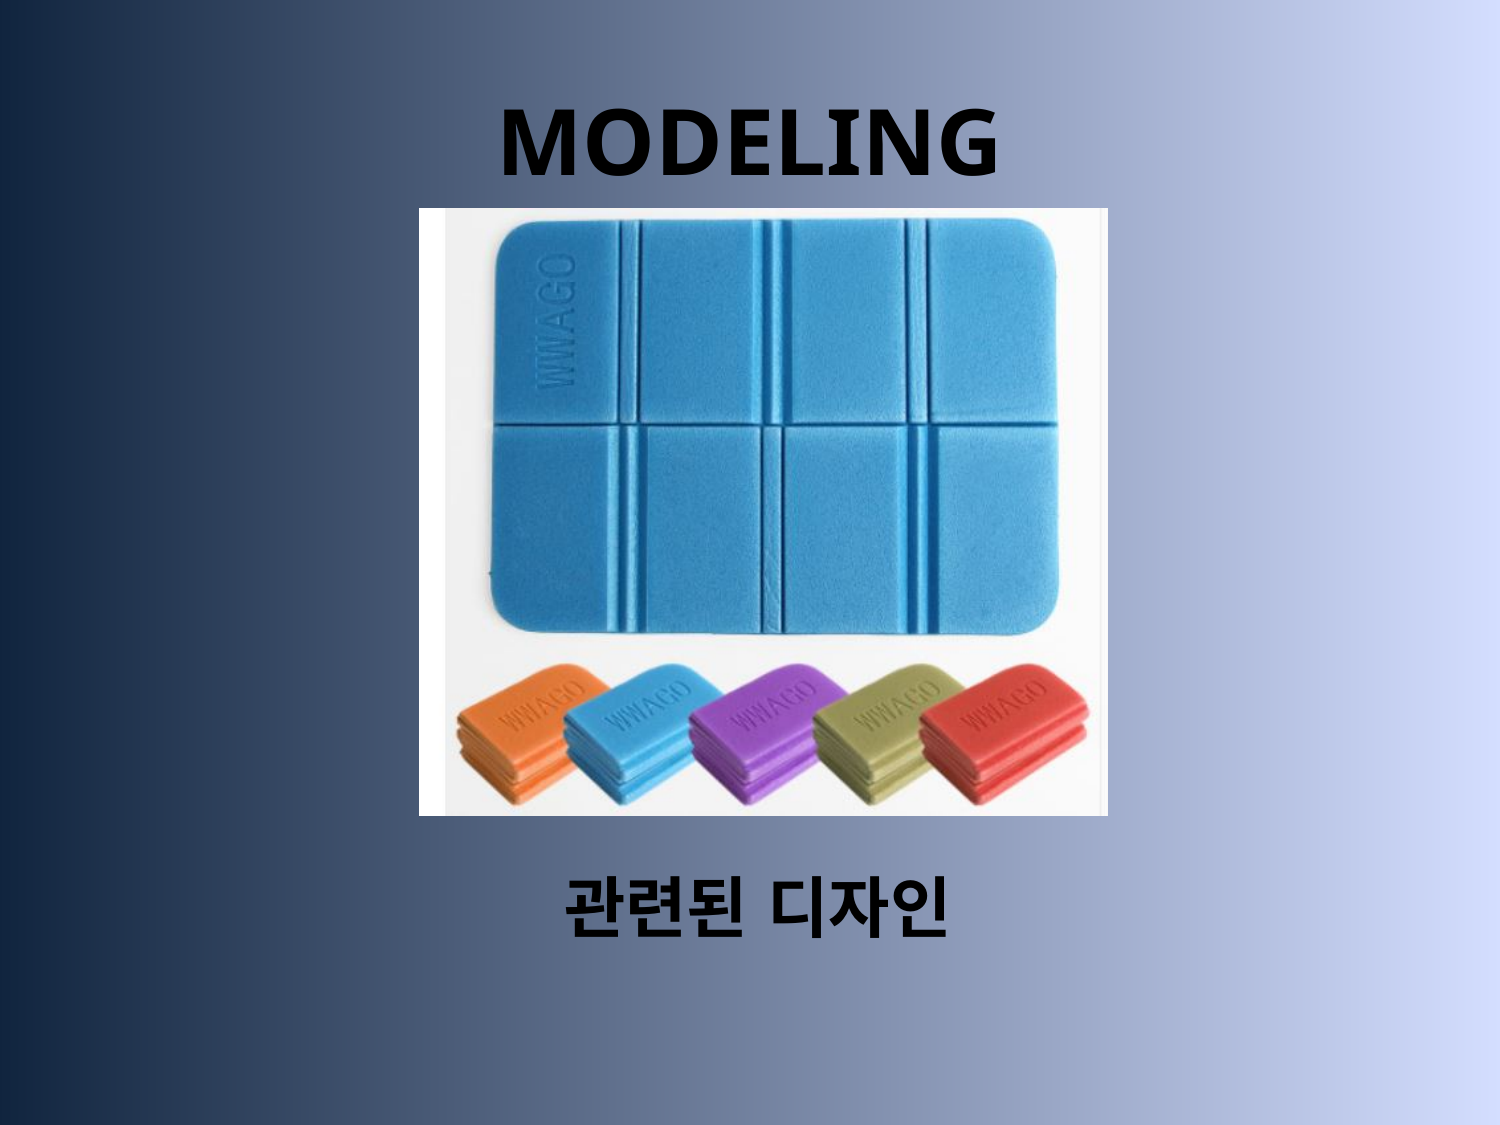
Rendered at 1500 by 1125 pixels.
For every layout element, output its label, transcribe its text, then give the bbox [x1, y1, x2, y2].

list 관련된 디자인 [549, 857, 1034, 988]
picture [418, 207, 1109, 817]
title MODELING [75, 45, 1425, 233]
